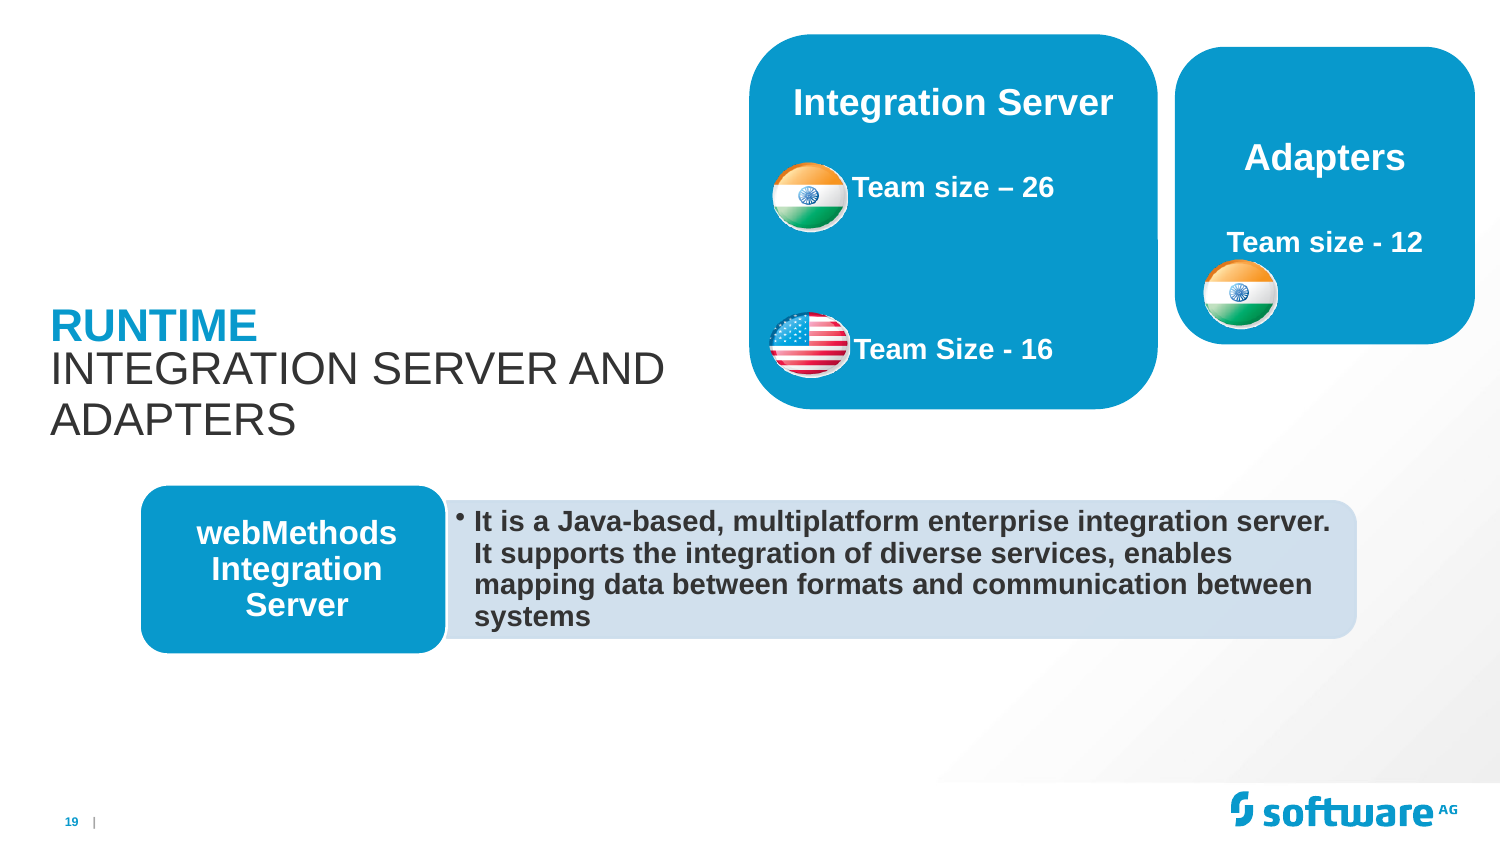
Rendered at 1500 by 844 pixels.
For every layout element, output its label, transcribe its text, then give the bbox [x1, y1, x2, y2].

list Integration Server and Adapters [50, 352, 1421, 460]
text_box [37, 484, 1458, 655]
title runtime [50, 297, 743, 351]
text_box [749, 34, 1476, 410]
picture [0, 1, 1500, 830]
